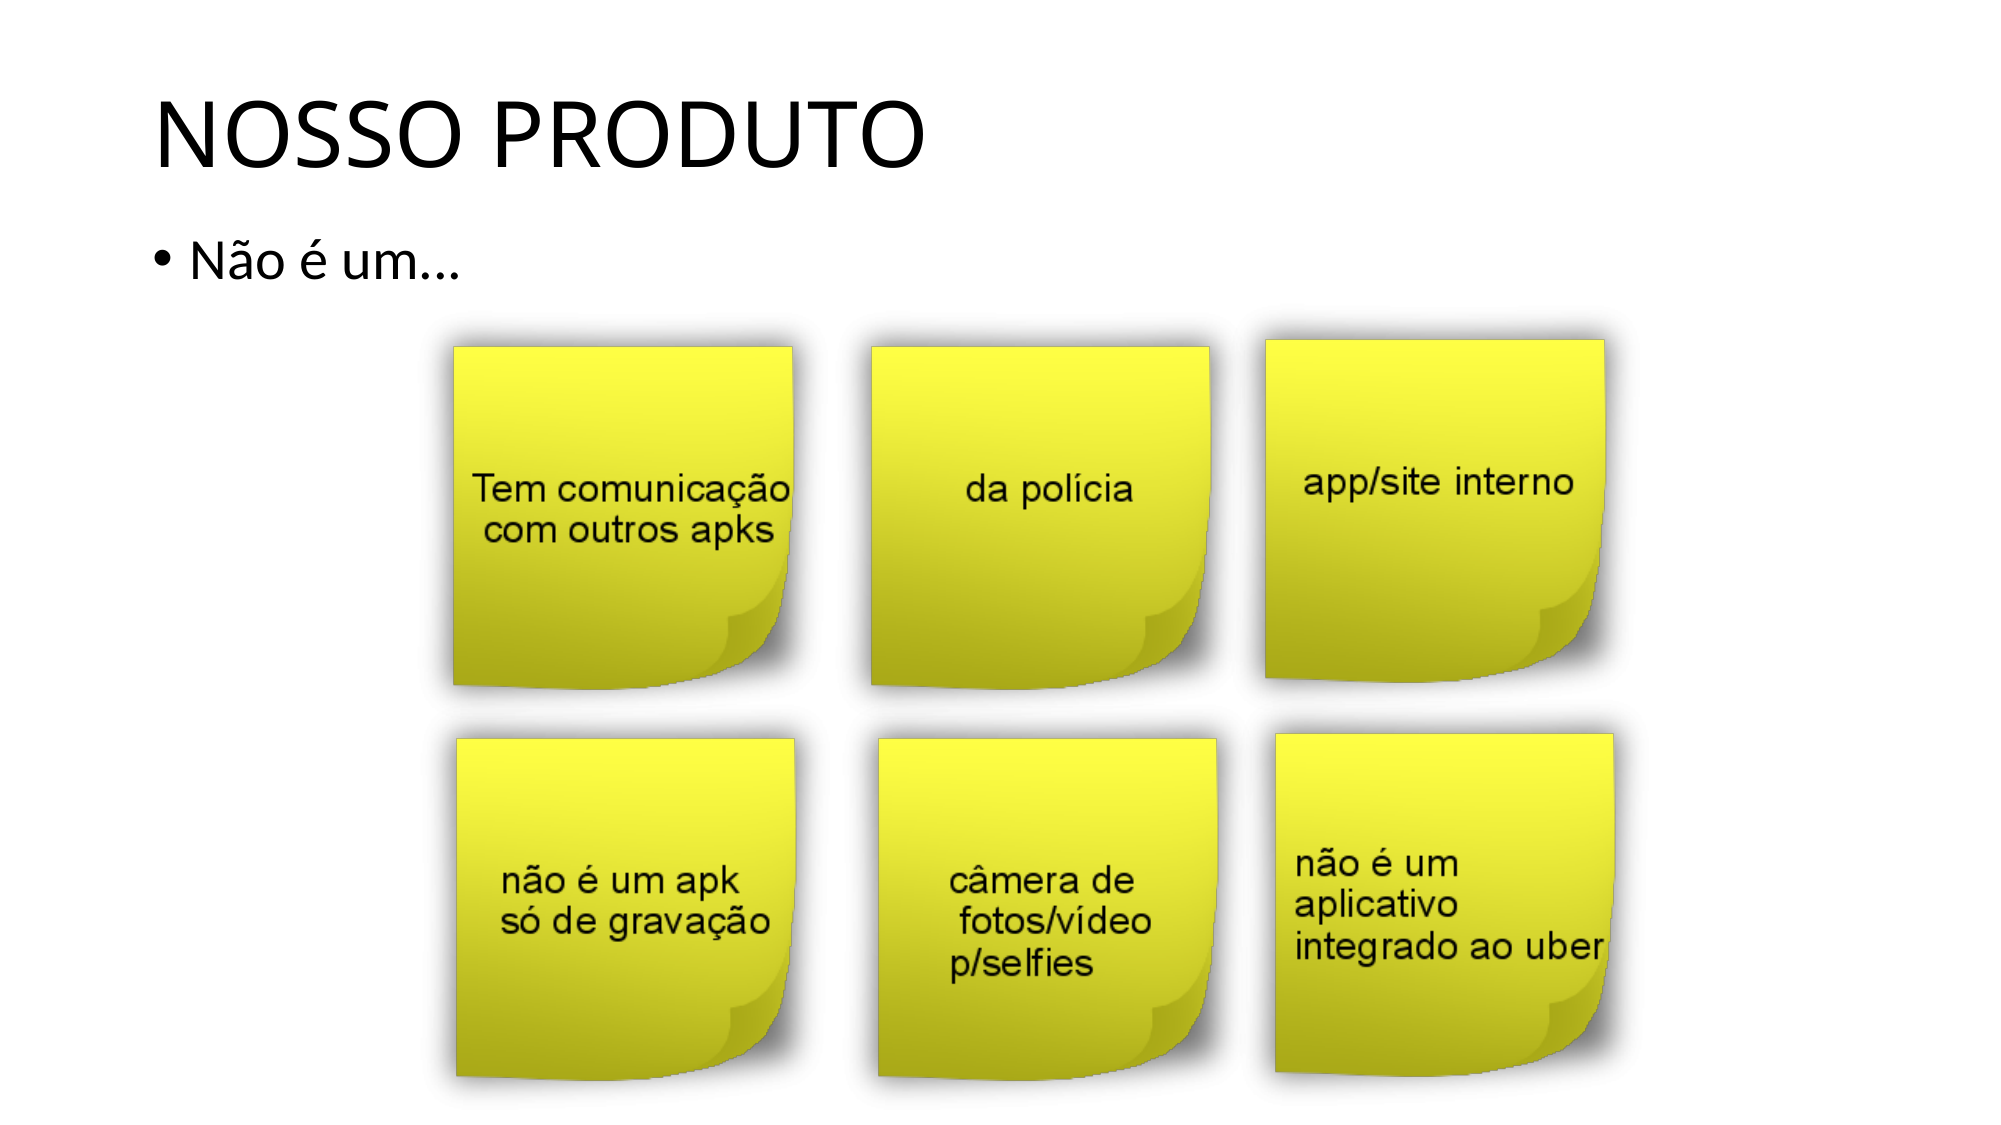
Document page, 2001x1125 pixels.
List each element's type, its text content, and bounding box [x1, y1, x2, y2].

list Não é um... [137, 221, 1863, 936]
picture [413, 299, 1656, 1118]
title NOSSO PRODUTO [137, 29, 1863, 221]
